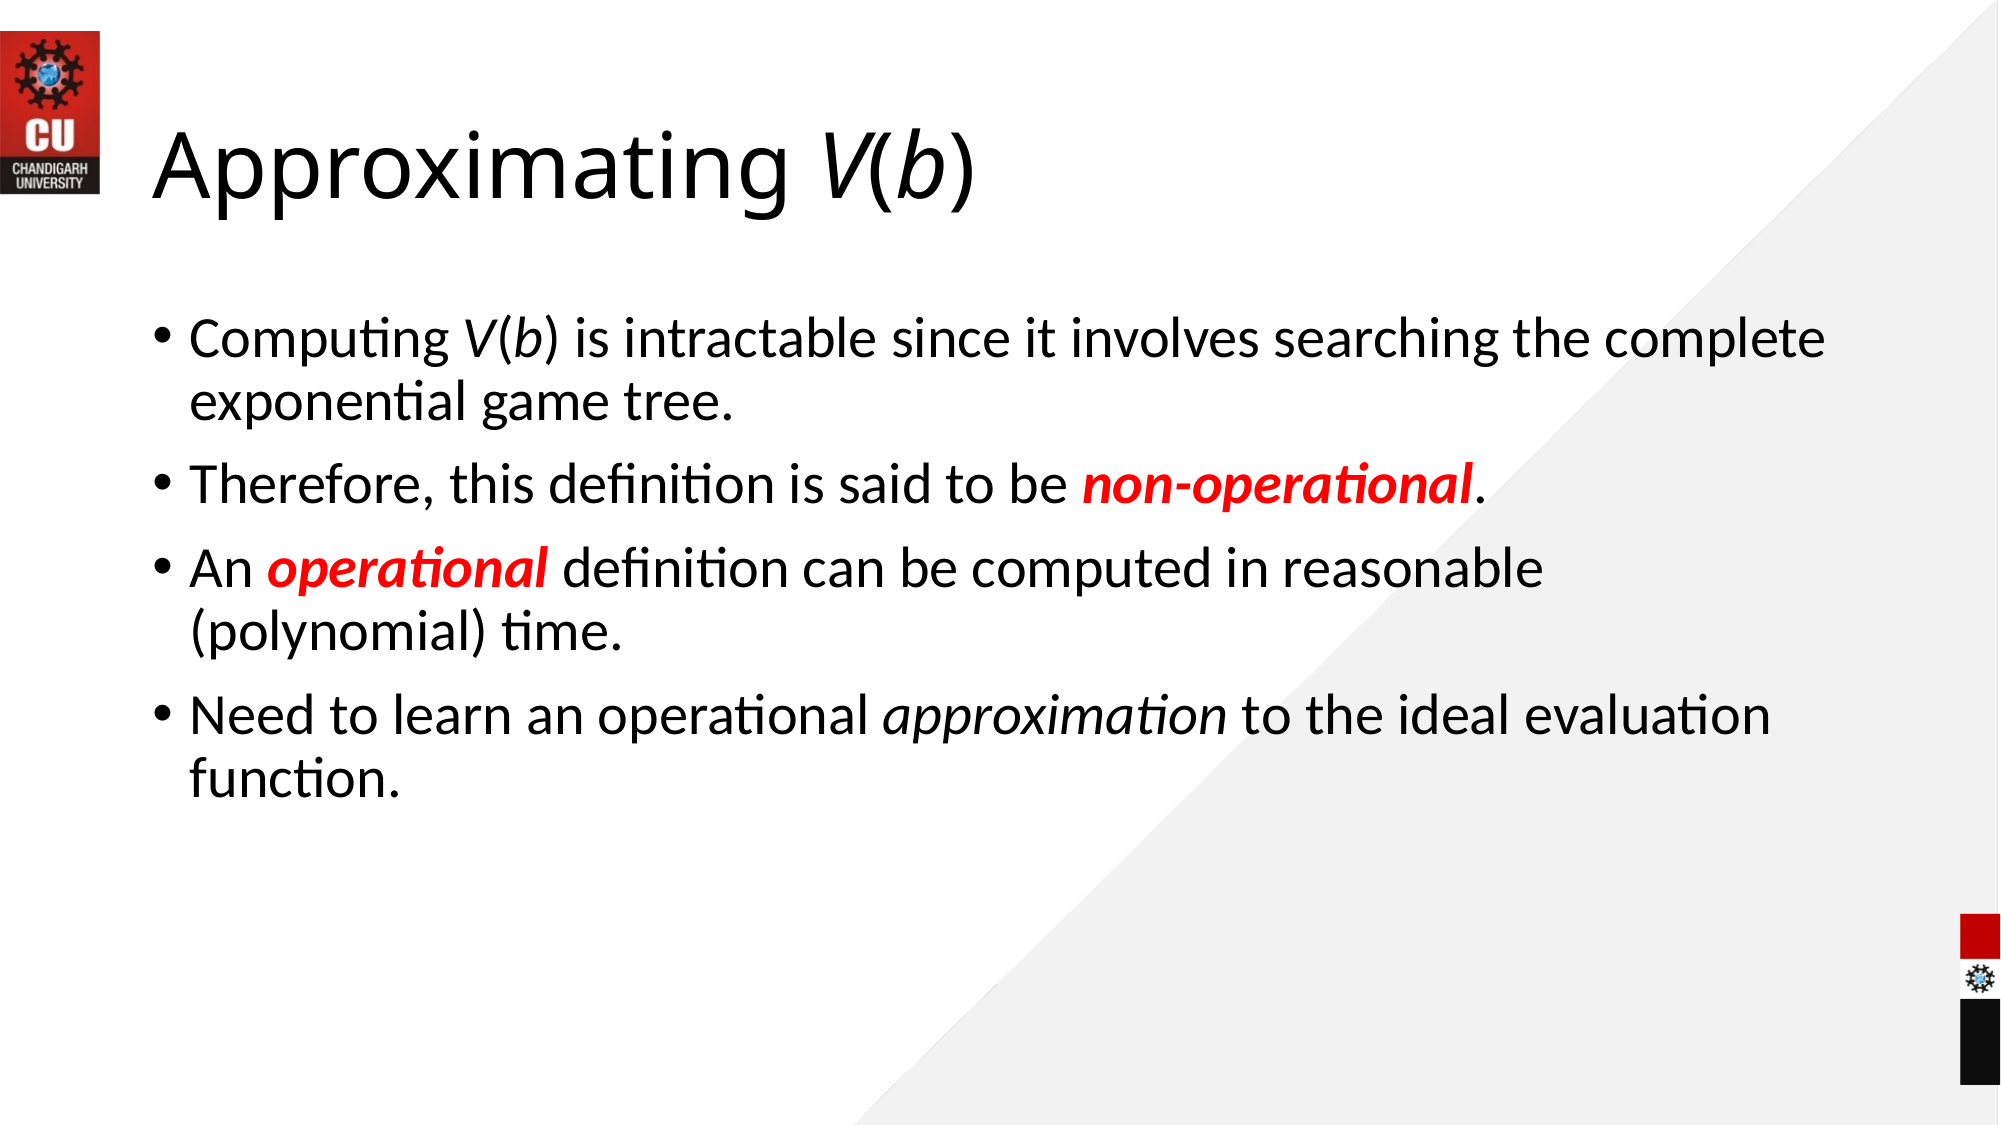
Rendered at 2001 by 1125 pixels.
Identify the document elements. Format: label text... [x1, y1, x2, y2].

picture [0, 0, 2001, 1125]
list Computing V(b) is intractable since it involves searching the complete exponential game tree. Therefore, this definition is said to be non-operational. An operational definition can be computed in reasonable (polynomial) time. Need to learn an operational approximation to the ideal evaluation function. [137, 299, 1863, 1014]
title Approximating V(b) [137, 59, 1863, 278]
